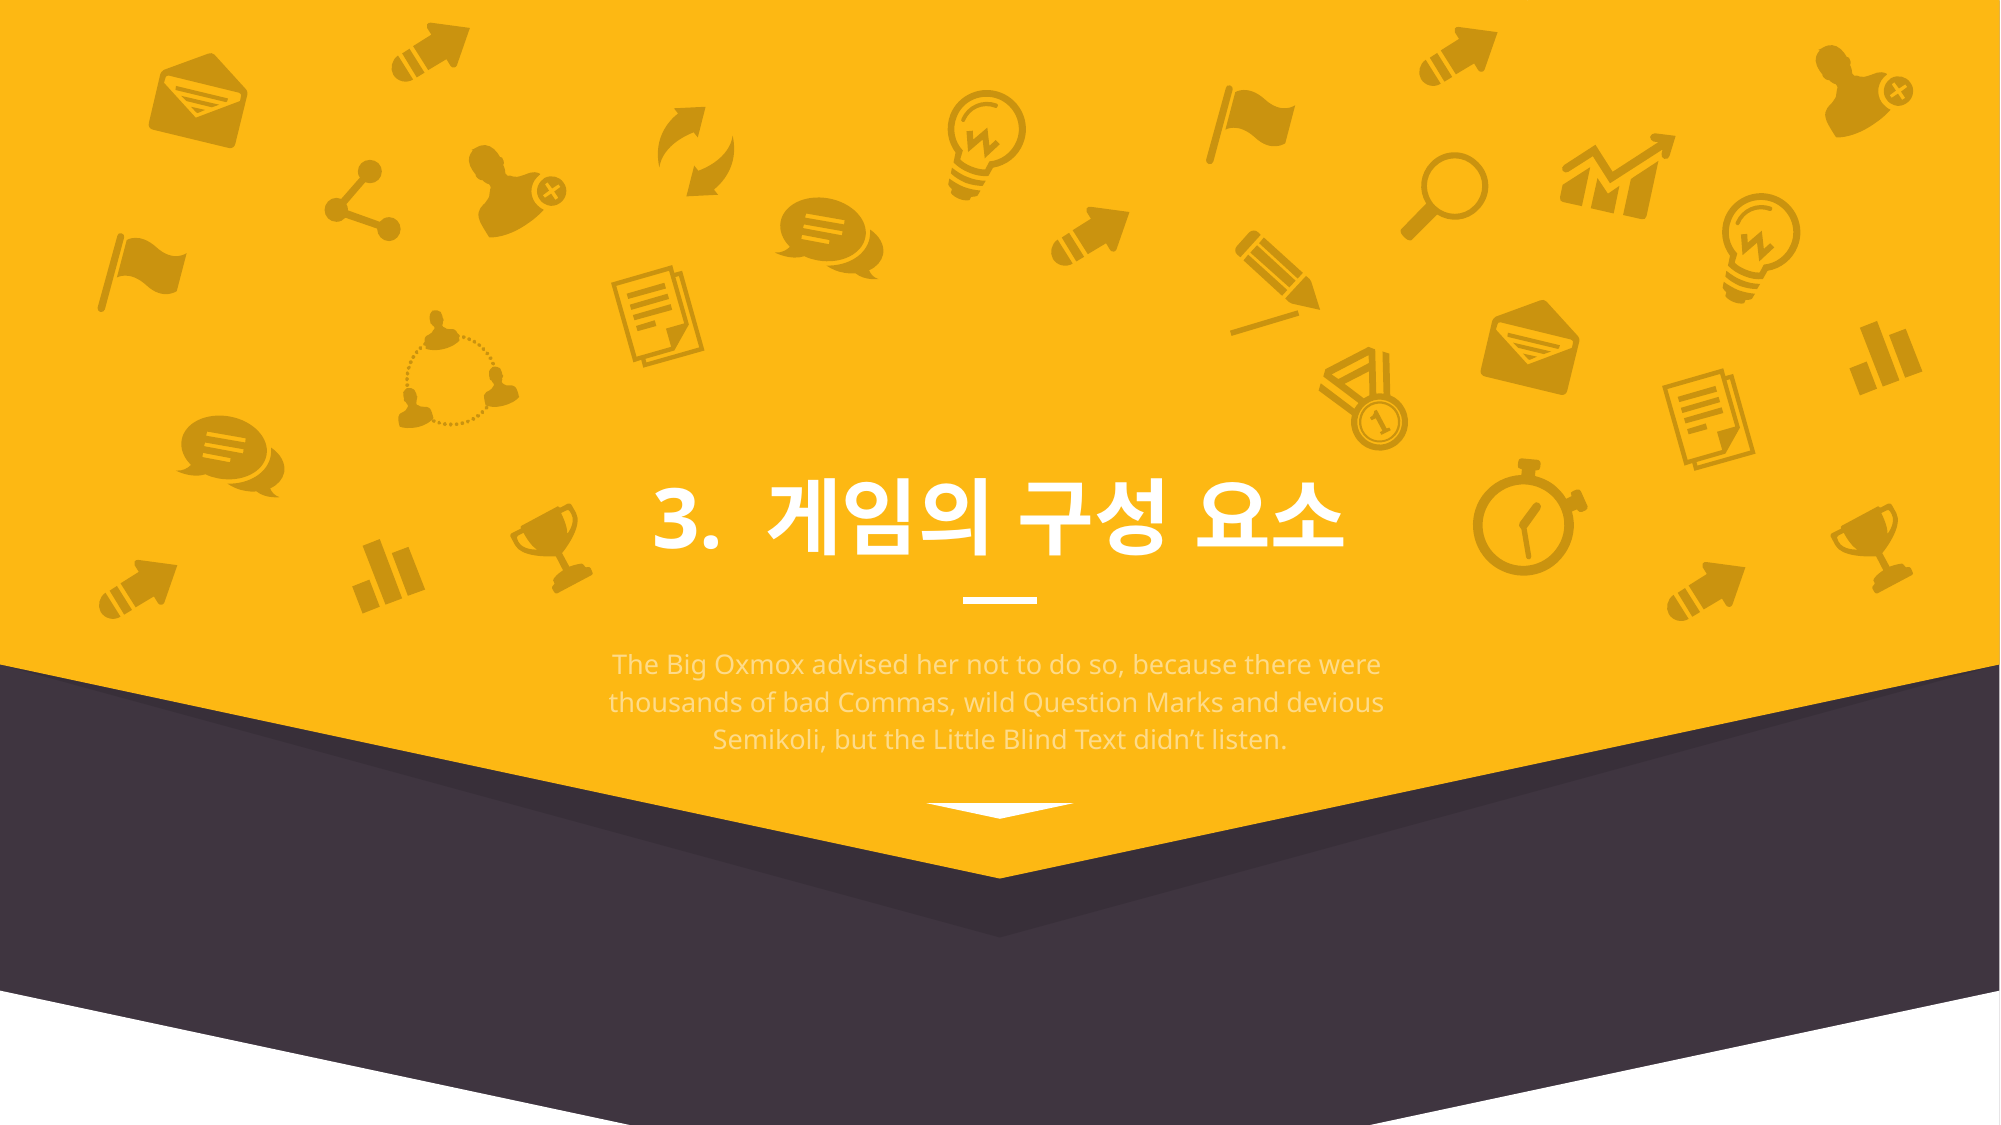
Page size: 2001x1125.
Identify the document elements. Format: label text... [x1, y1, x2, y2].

list The Big Oxmox advised her not to do so, because there were thousands of bad Commas, wild Question Marks and devious Semikoli, but the Little Blind Text didn’t listen. [133, 642, 1867, 807]
title 3. 게임의 구성 요소 [133, 291, 1867, 565]
